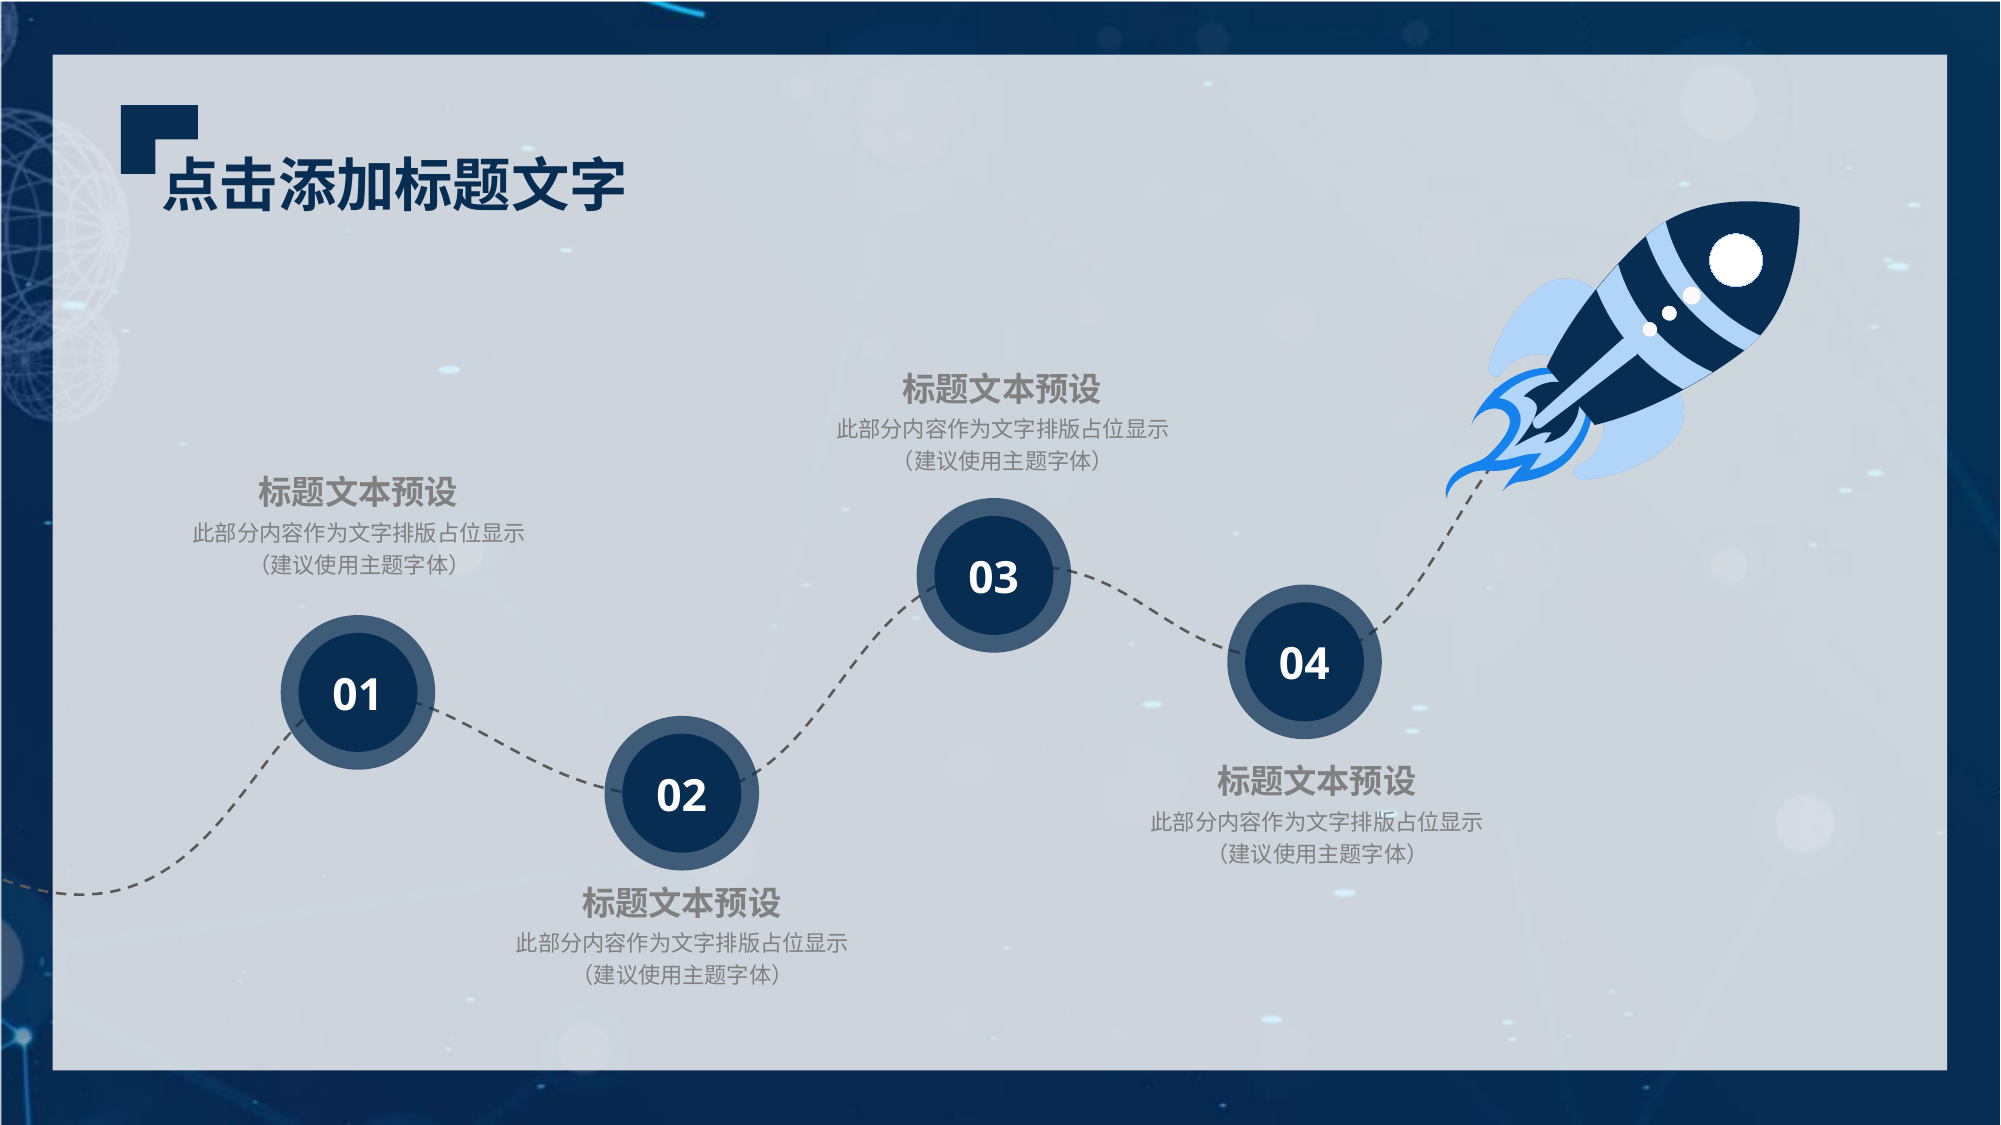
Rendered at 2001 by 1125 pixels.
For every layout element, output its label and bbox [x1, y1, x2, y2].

text_box [0, 770, 326, 895]
text_box [1070, 584, 1563, 879]
text_box [435, 715, 928, 1000]
picture [3, 2, 2000, 1125]
text_box [756, 367, 1249, 653]
text_box [1426, 214, 1834, 496]
text_box [1249, 436, 1472, 584]
text_box [112, 471, 605, 770]
text_box [605, 639, 863, 715]
text_box [120, 105, 671, 227]
